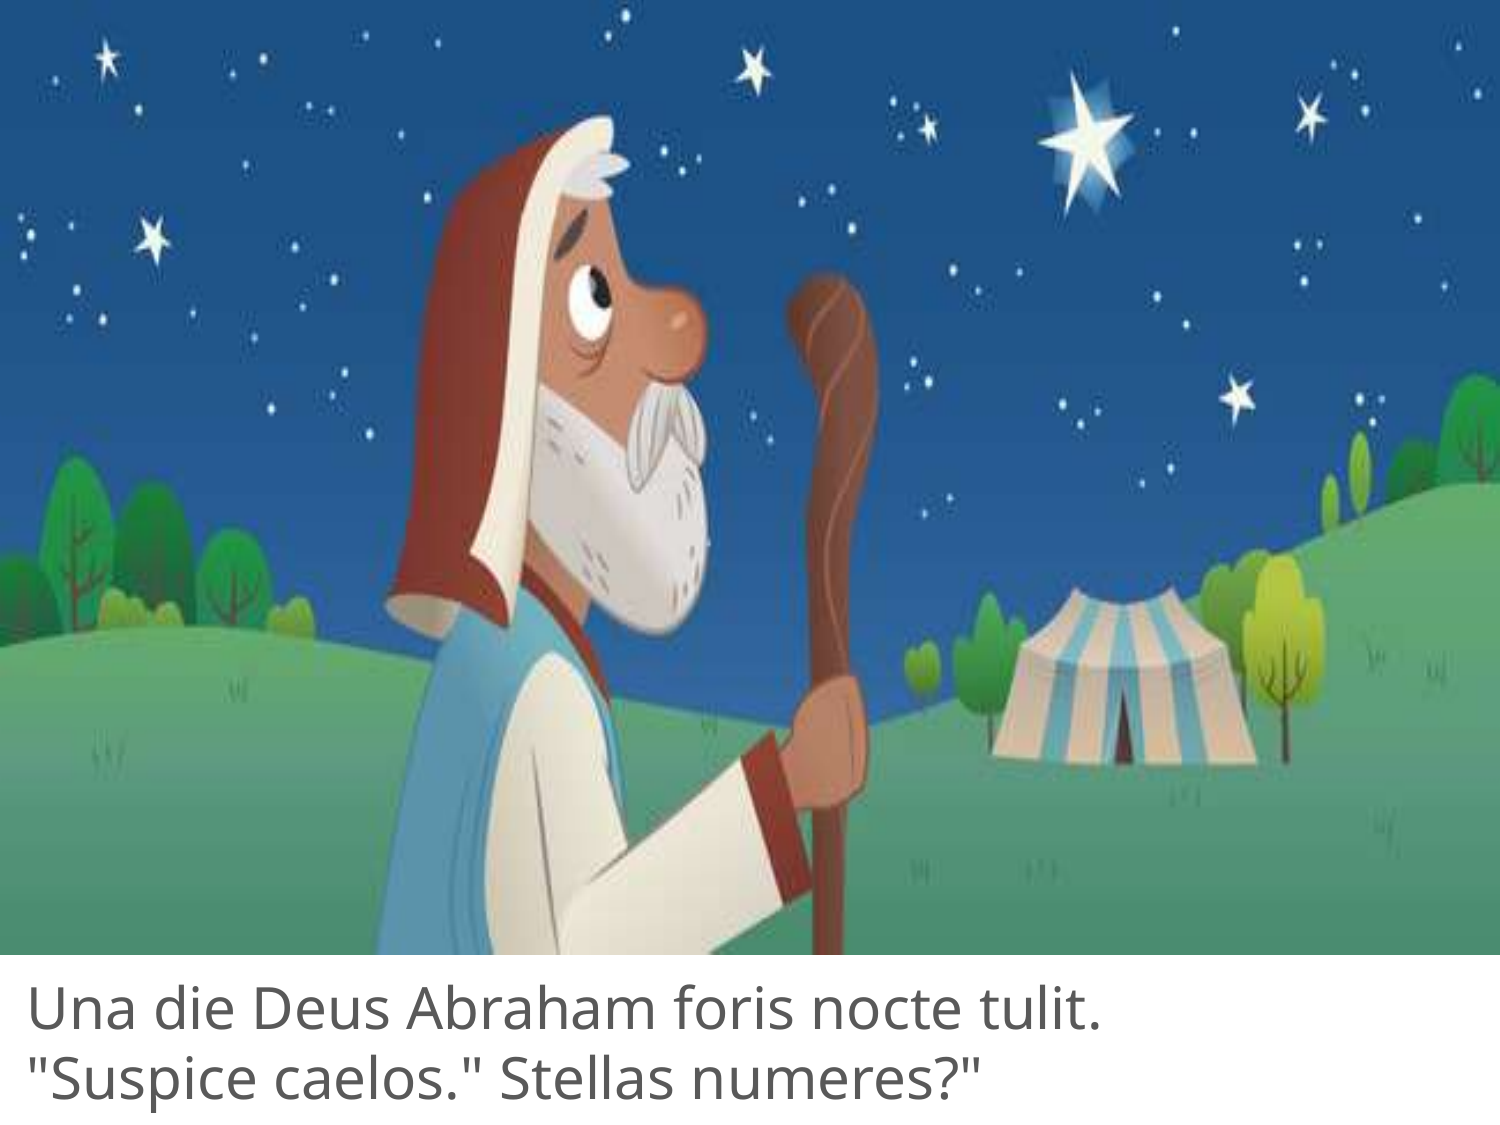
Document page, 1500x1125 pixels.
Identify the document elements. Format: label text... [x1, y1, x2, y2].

text_box Una die Deus Abraham foris nocte tulit. "Suspice caelos." Stellas numeres?" [11, 964, 1483, 1119]
picture [0, 0, 1500, 955]
